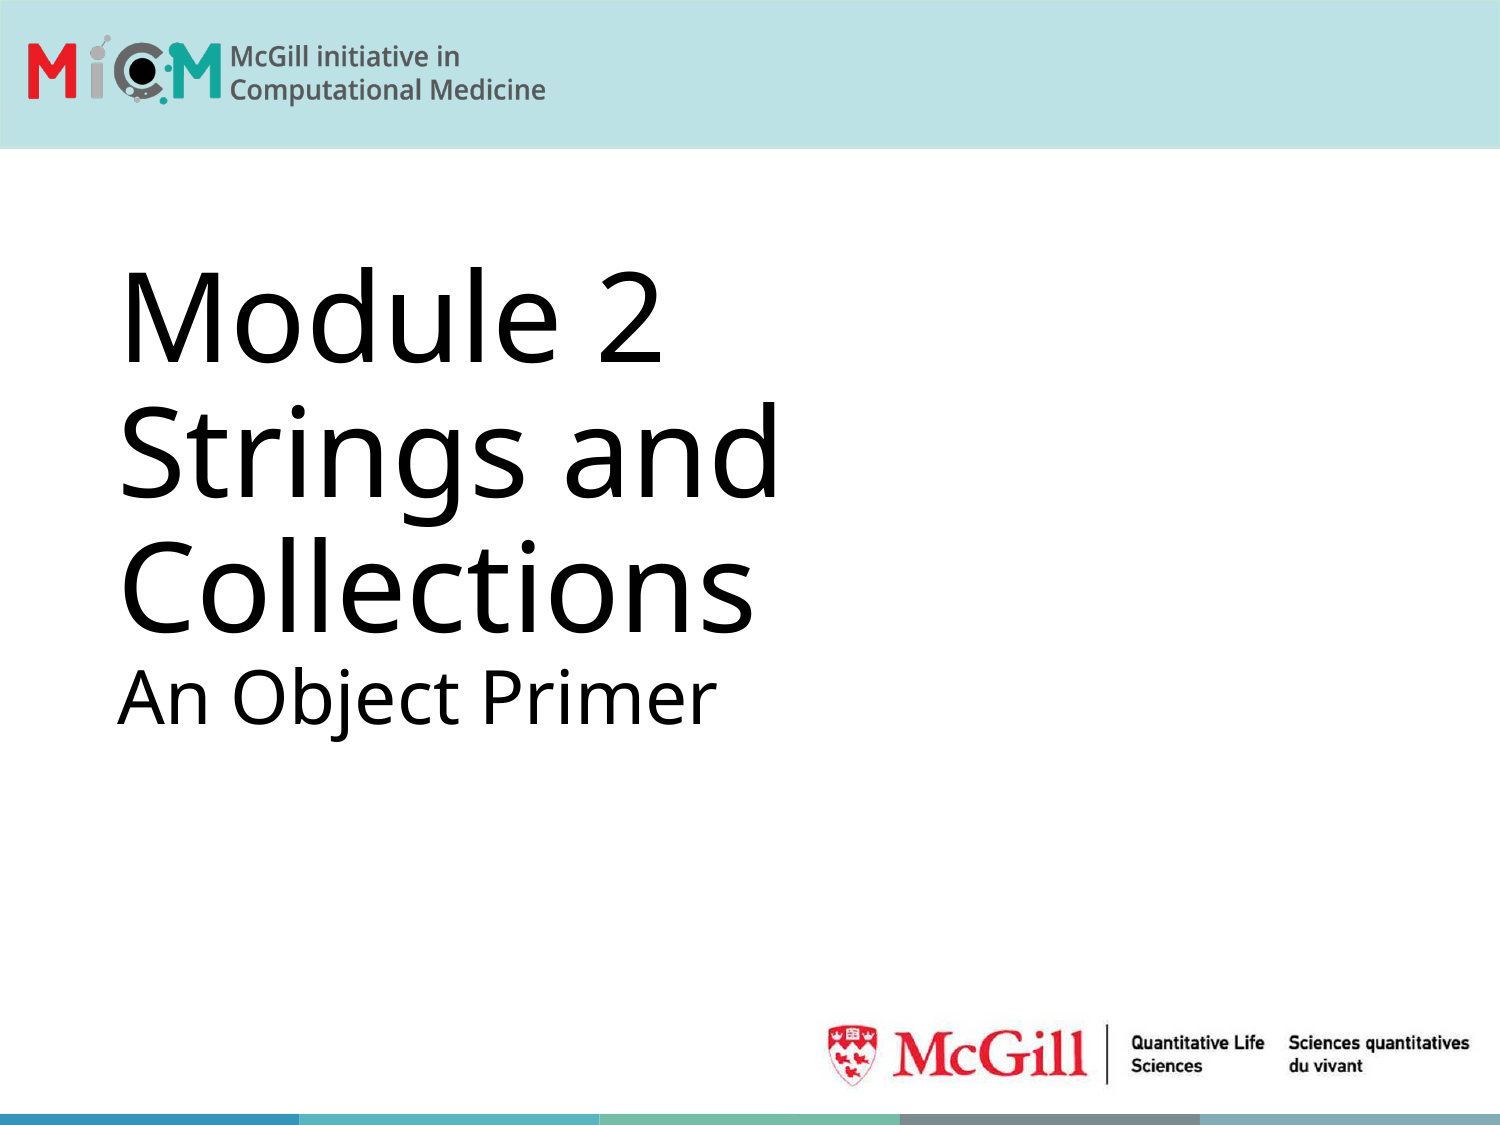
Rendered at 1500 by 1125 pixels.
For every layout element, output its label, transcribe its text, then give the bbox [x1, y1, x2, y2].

picture [0, 0, 580, 148]
picture [796, 995, 1500, 1114]
title Module 2 Strings and Collections An Object Primer [102, 280, 1397, 749]
